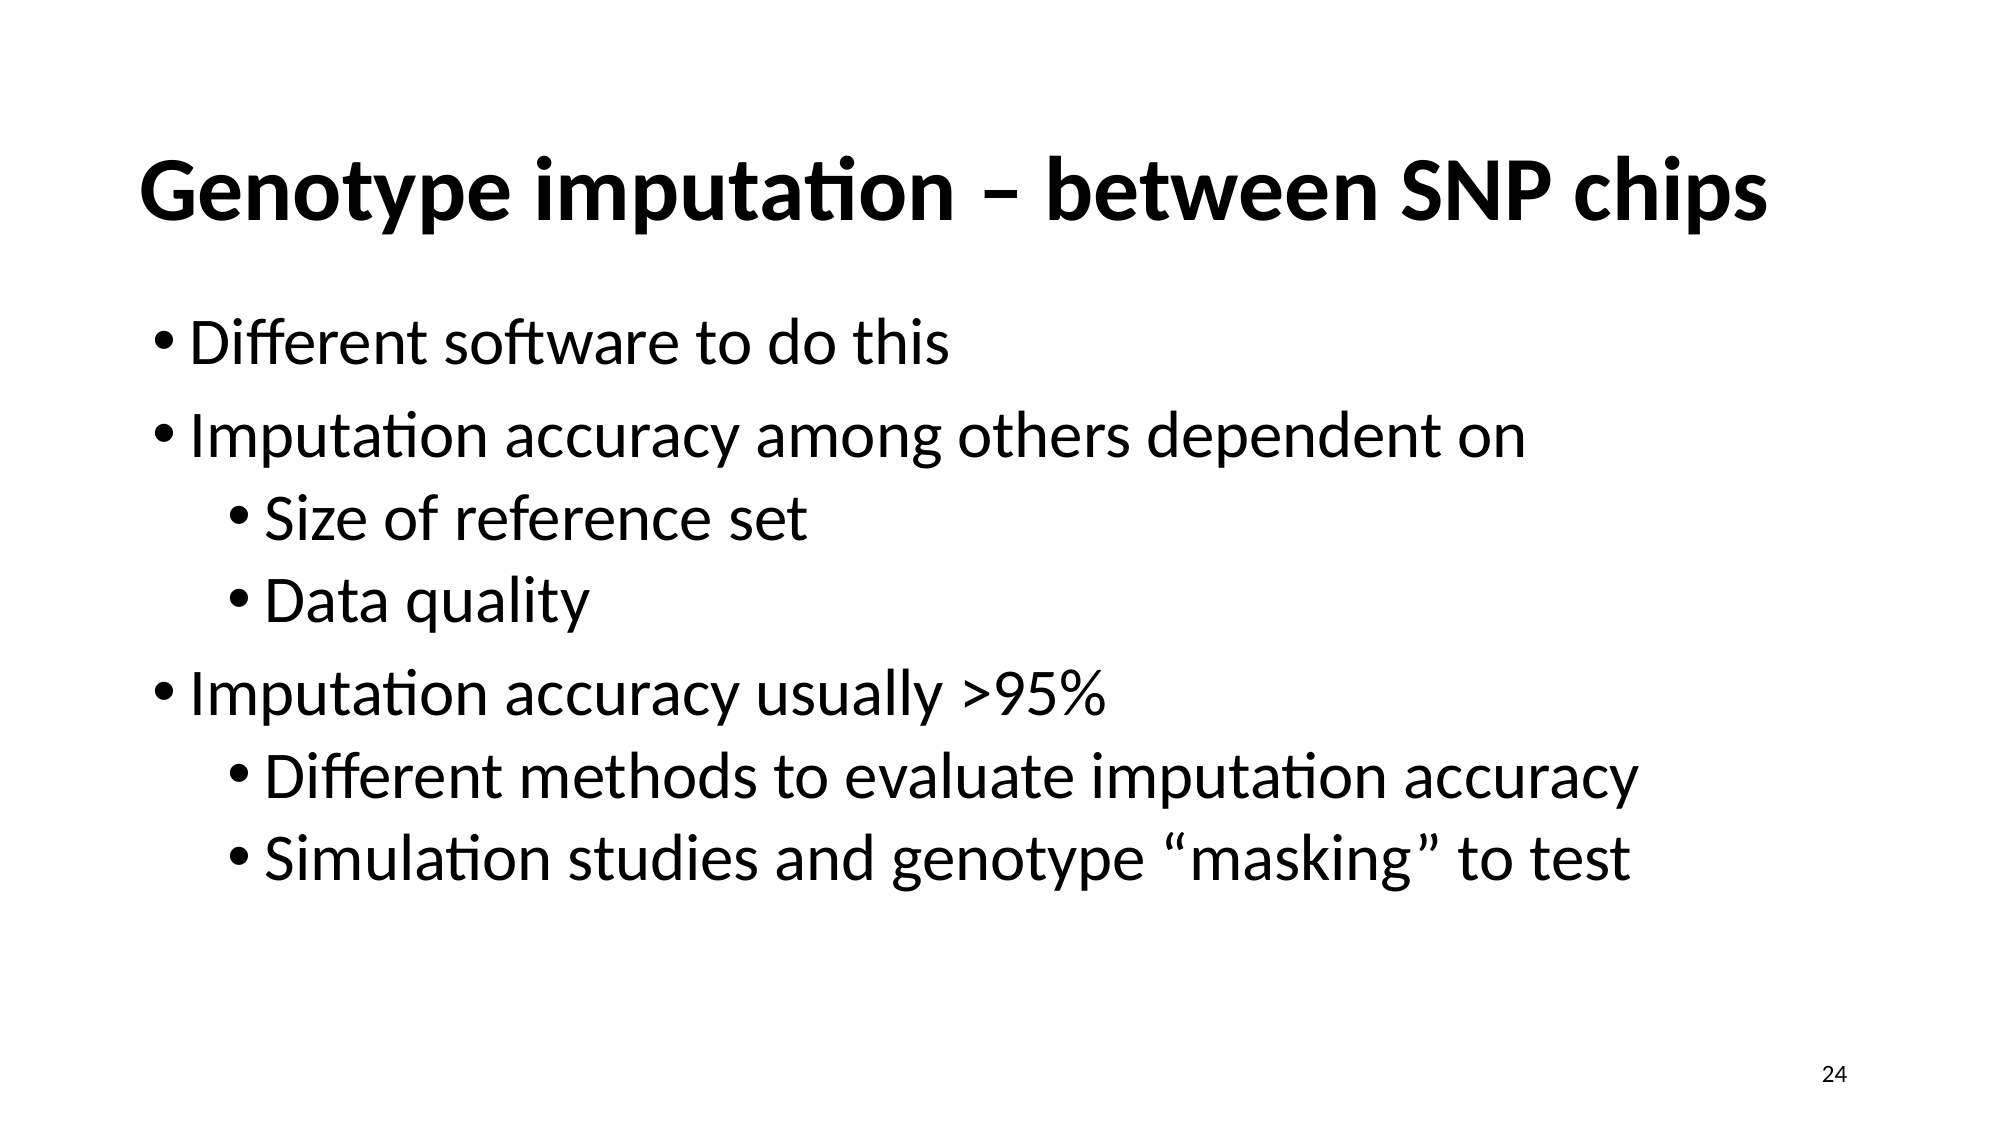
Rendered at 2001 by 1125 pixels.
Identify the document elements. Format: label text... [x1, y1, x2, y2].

list Different software to do this Imputation accuracy among others dependent on Size of reference set Data quality Imputation accuracy usually >95% Different methods to evaluate imputation accuracy Simulation studies and genotype “masking” to test [137, 299, 1863, 1014]
slide_number 24 [1412, 1042, 1863, 1103]
title Genotype imputation – between SNP chips [124, 96, 1876, 285]
